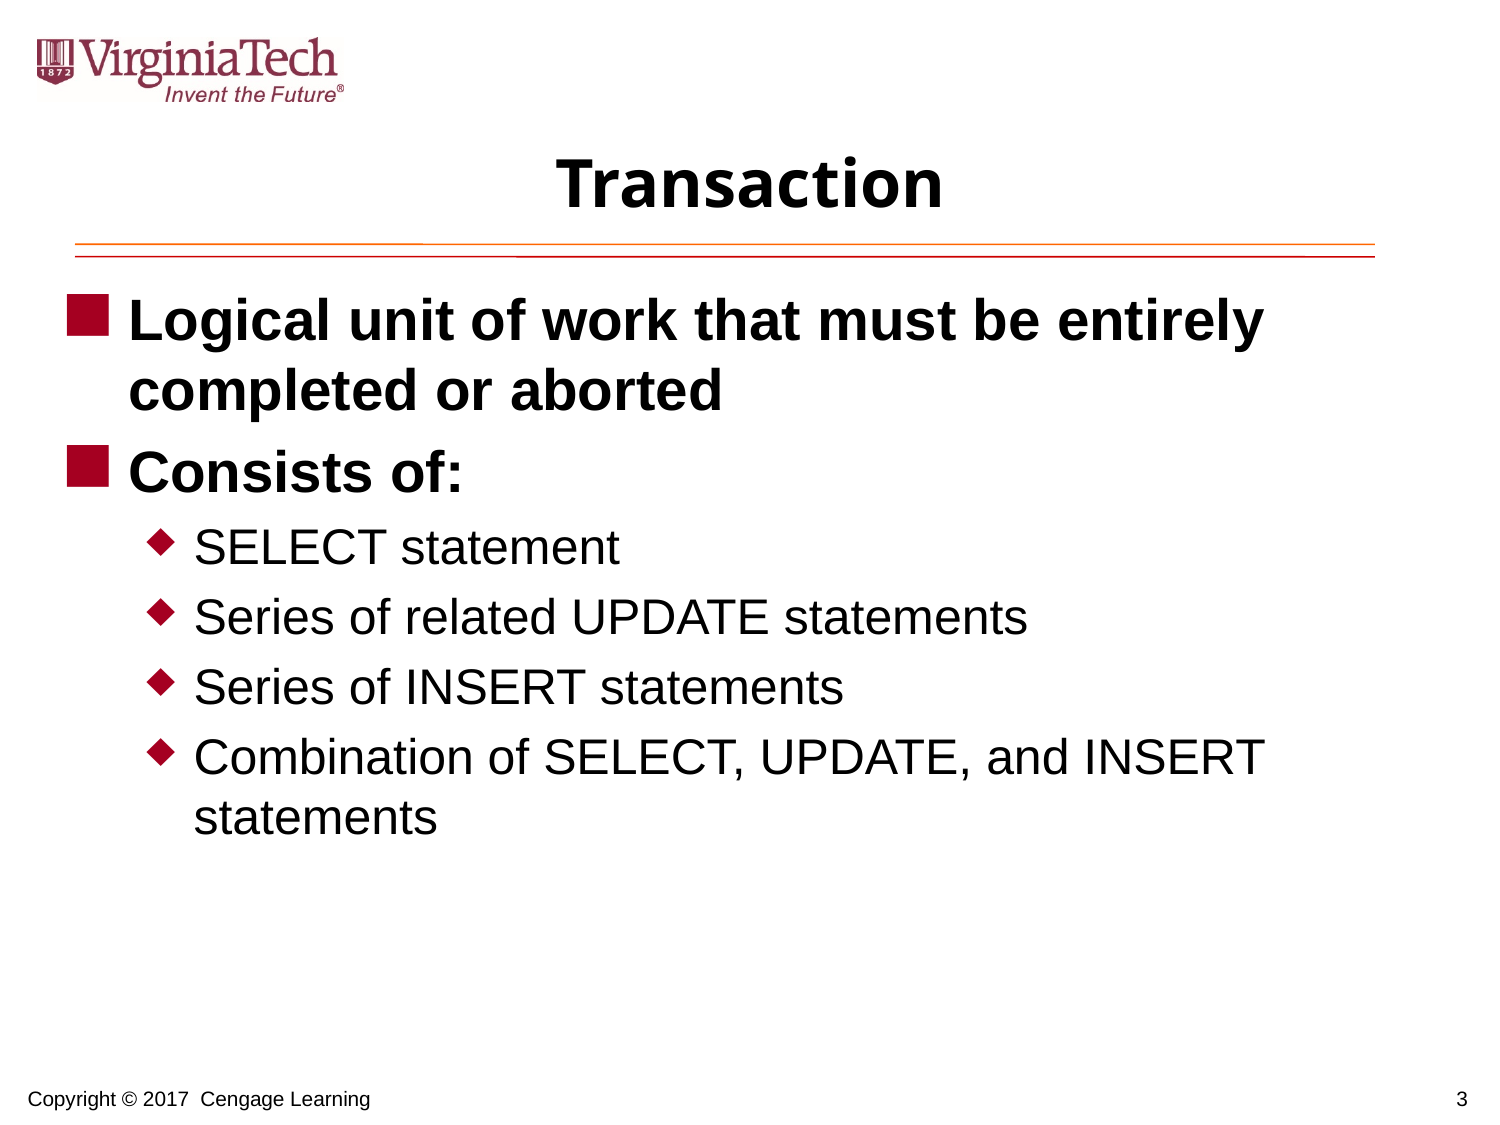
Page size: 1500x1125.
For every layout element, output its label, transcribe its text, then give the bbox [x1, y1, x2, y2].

title Transaction [244, 87, 1257, 275]
text_box 3 [1441, 1077, 1500, 1116]
list Logical unit of work that must be entirely completed or aborted Consists of: SELECT statement Series of related UPDATE statements Series of INSERT statements Combination of SELECT, UPDATE, and INSERT statements [56, 275, 1445, 1038]
text_box Copyright © 2017 Cengage Learning [12, 1078, 488, 1116]
picture [37, 37, 344, 102]
